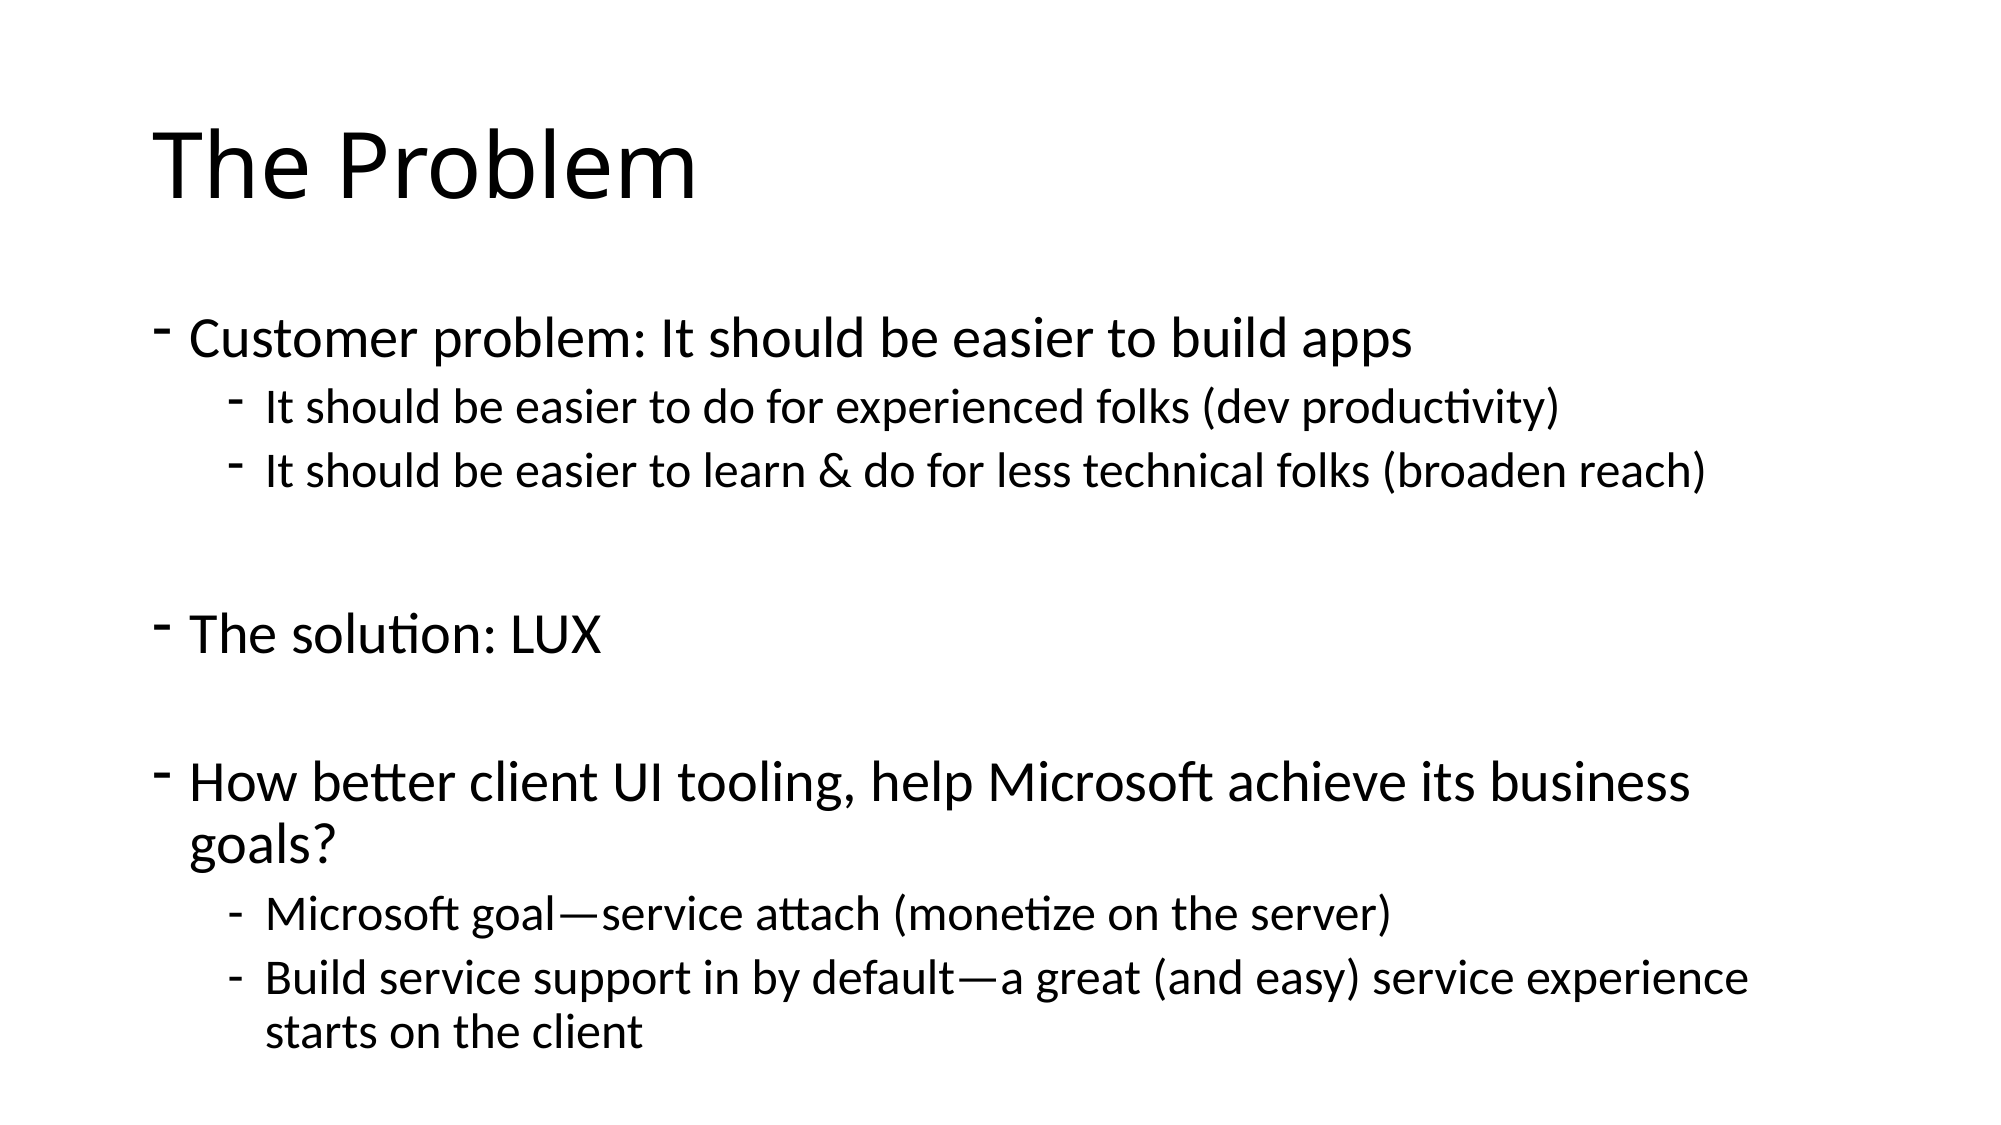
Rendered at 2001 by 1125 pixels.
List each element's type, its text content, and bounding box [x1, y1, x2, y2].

title The Problem [137, 59, 1863, 278]
list Customer problem: It should be easier to build apps It should be easier to do for experienced folks (dev productivity) It should be easier to learn & do for less technical folks (broaden reach) The solution: LUX How better client UI tooling, help Microsoft achieve its business goals? Microsoft goal—service attach (monetize on the server) Build service support in by default—a great (and easy) service experience starts on the client [137, 299, 1863, 1115]
